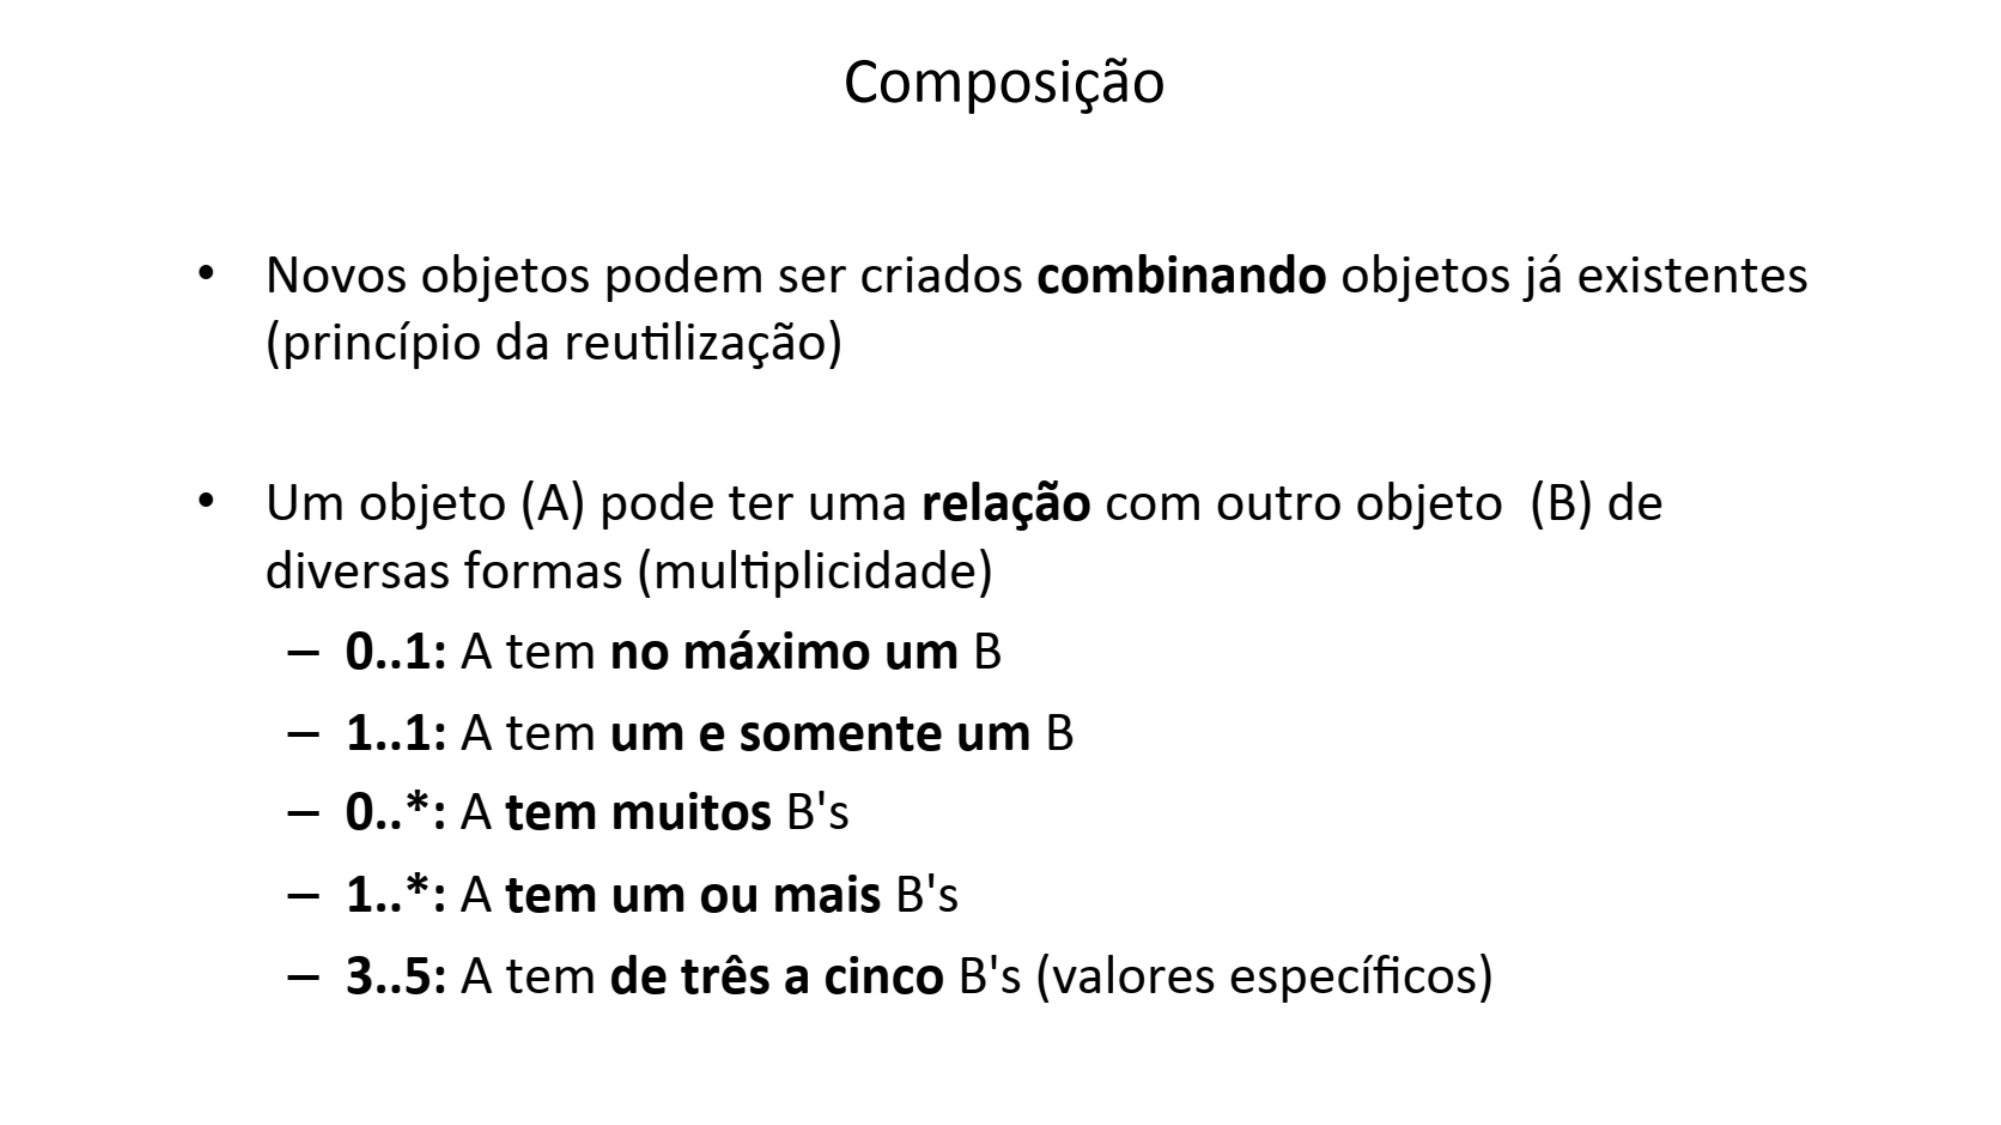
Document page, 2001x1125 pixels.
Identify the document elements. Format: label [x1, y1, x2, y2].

picture [110, 0, 1890, 1125]
